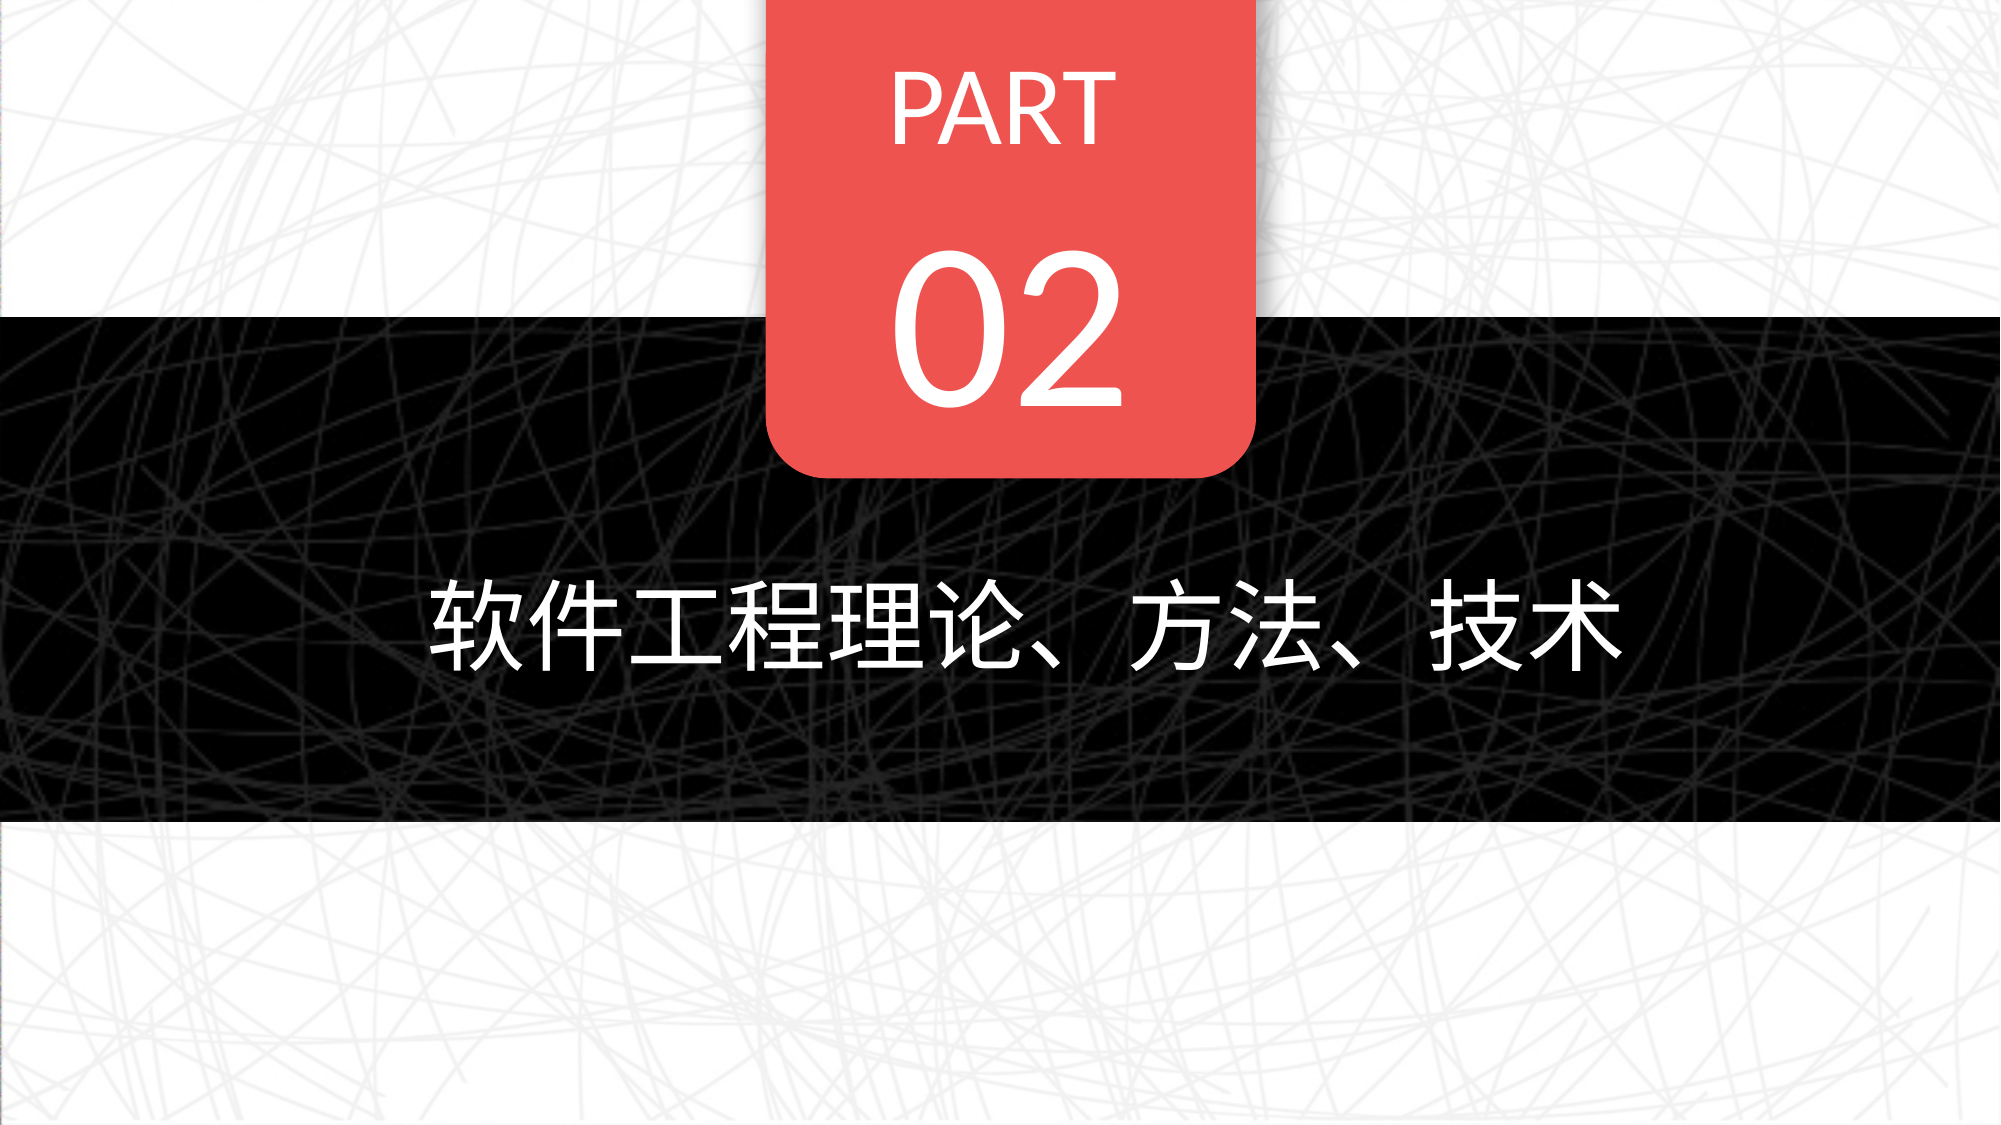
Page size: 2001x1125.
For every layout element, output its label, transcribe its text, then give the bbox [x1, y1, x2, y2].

text_box PART 02 [764, 0, 1258, 317]
picture [0, 0, 2001, 1125]
